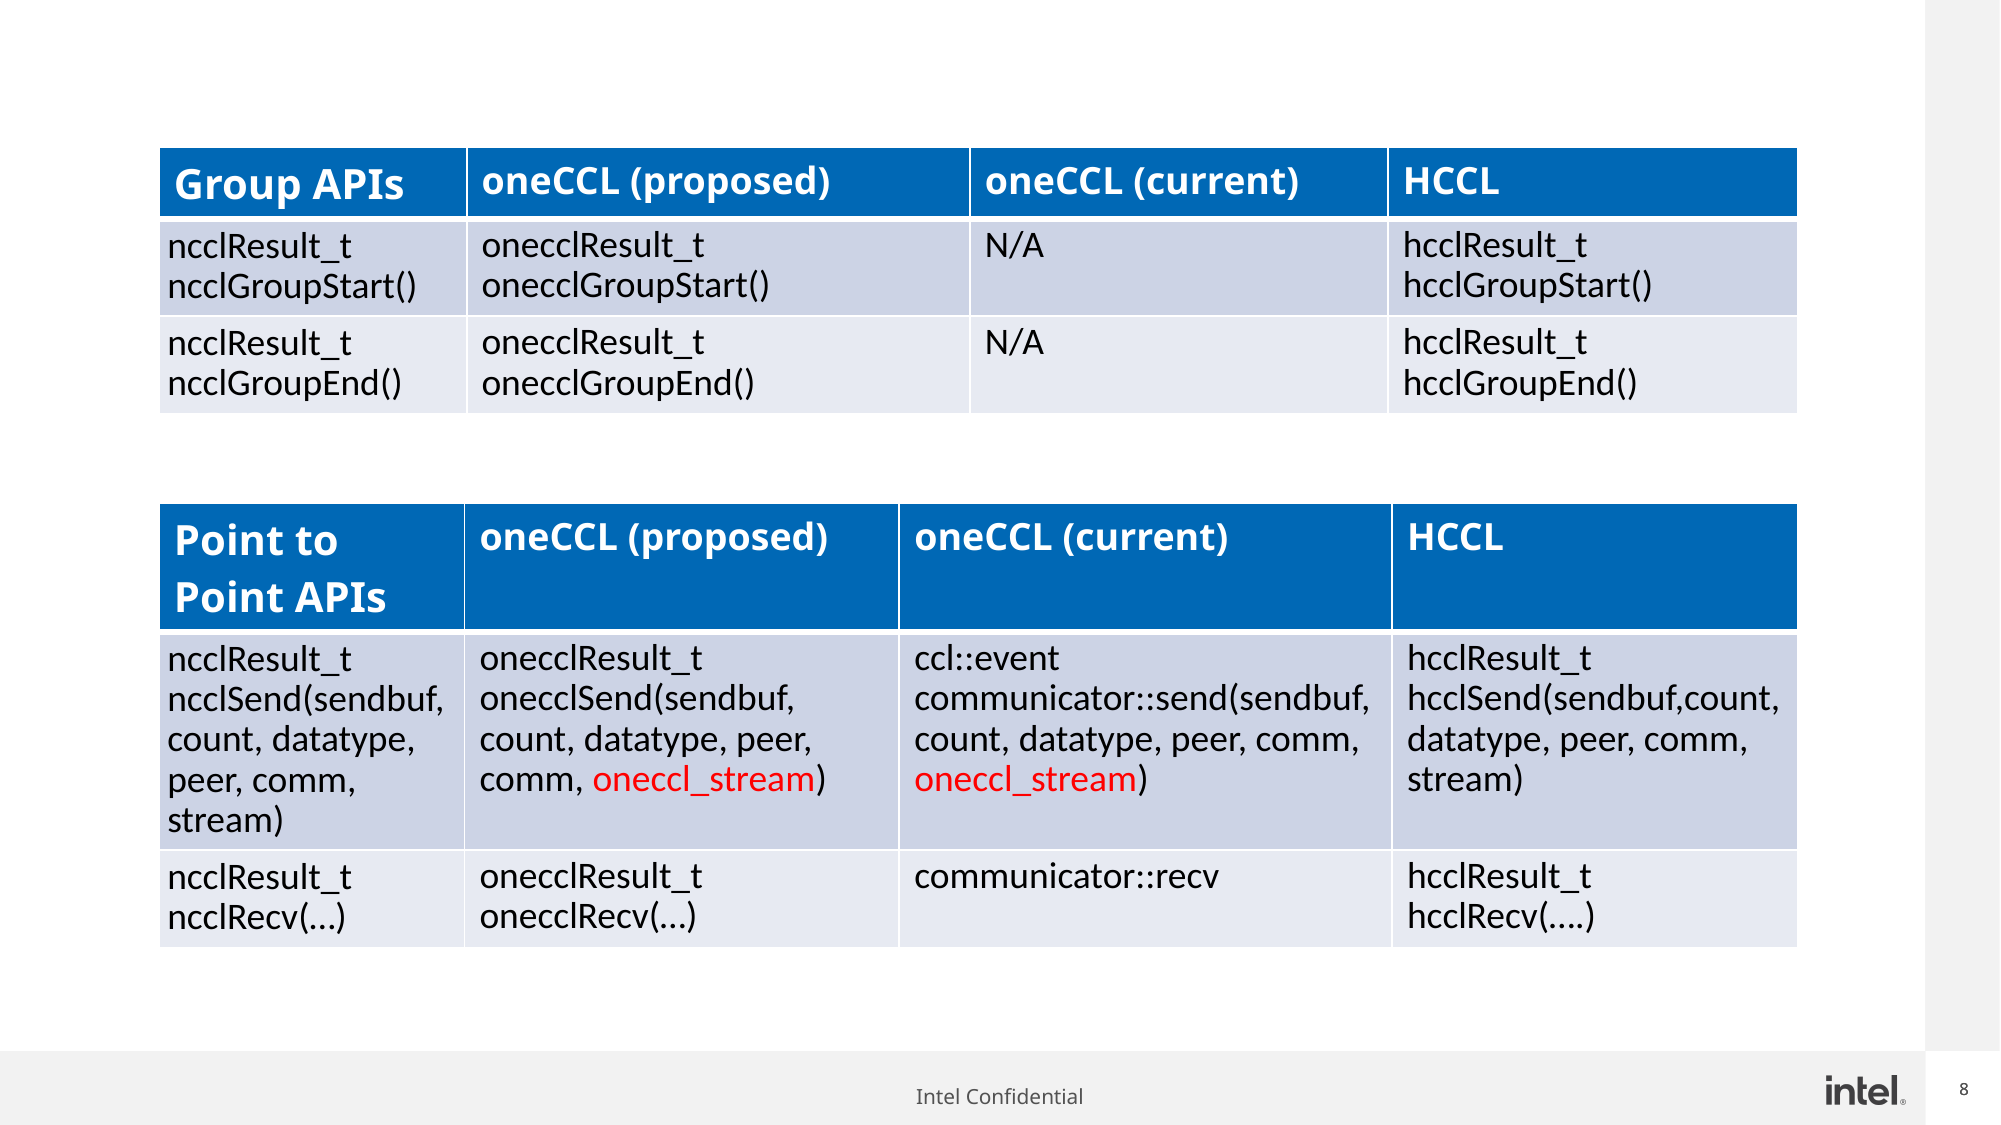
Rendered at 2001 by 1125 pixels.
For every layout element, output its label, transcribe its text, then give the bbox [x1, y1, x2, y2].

table_header oneCCL (current) [900, 504, 1391, 629]
table_cell onecclResult_t onecclSend(sendbuf, count, datatype, peer, comm, oneccl_stream) [465, 635, 898, 849]
table_cell ccl::event communicator::send(sendbuf, count, datatype, peer, comm, oneccl_stream) [900, 635, 1391, 849]
table_cell N/A [971, 222, 1387, 315]
table_cell ncclResult_t ncclRecv(…) [160, 851, 464, 947]
table_cell ncclResult_t ncclSend(sendbuf, count, datatype, peer, comm, stream) [160, 635, 464, 849]
table_cell onecclResult_t onecclGroupEnd() [468, 317, 969, 413]
table_cell ncclResult_t ncclGroupEnd() [160, 317, 466, 413]
table_header oneCCL (current) [971, 148, 1387, 216]
table_cell onecclResult_t onecclRecv(…) [465, 851, 898, 947]
table_header HCCL [1389, 148, 1797, 216]
table_cell ncclResult_t ncclGroupStart() [160, 222, 466, 315]
table_header Point to Point APIs [160, 504, 464, 629]
table_header HCCL [1393, 504, 1797, 629]
picture [1826, 1075, 1906, 1105]
table_header Group APIs [160, 148, 466, 216]
table_cell hcclResult_t hcclGroupStart() [1389, 222, 1797, 315]
table_cell hcclResult_t hcclSend(sendbuf,count,datatype, peer, comm, stream) [1393, 635, 1797, 849]
table_header oneCCL (proposed) [465, 504, 898, 629]
table_cell hcclResult_t hcclGroupEnd() [1389, 317, 1797, 413]
table_header oneCCL (proposed) [468, 148, 969, 216]
table_cell hcclResult_t hcclRecv(….) [1393, 851, 1797, 947]
table_cell communicator::recv [900, 851, 1391, 947]
table_cell N/A [971, 317, 1387, 413]
table_cell onecclResult_t onecclGroupStart() [468, 222, 969, 315]
